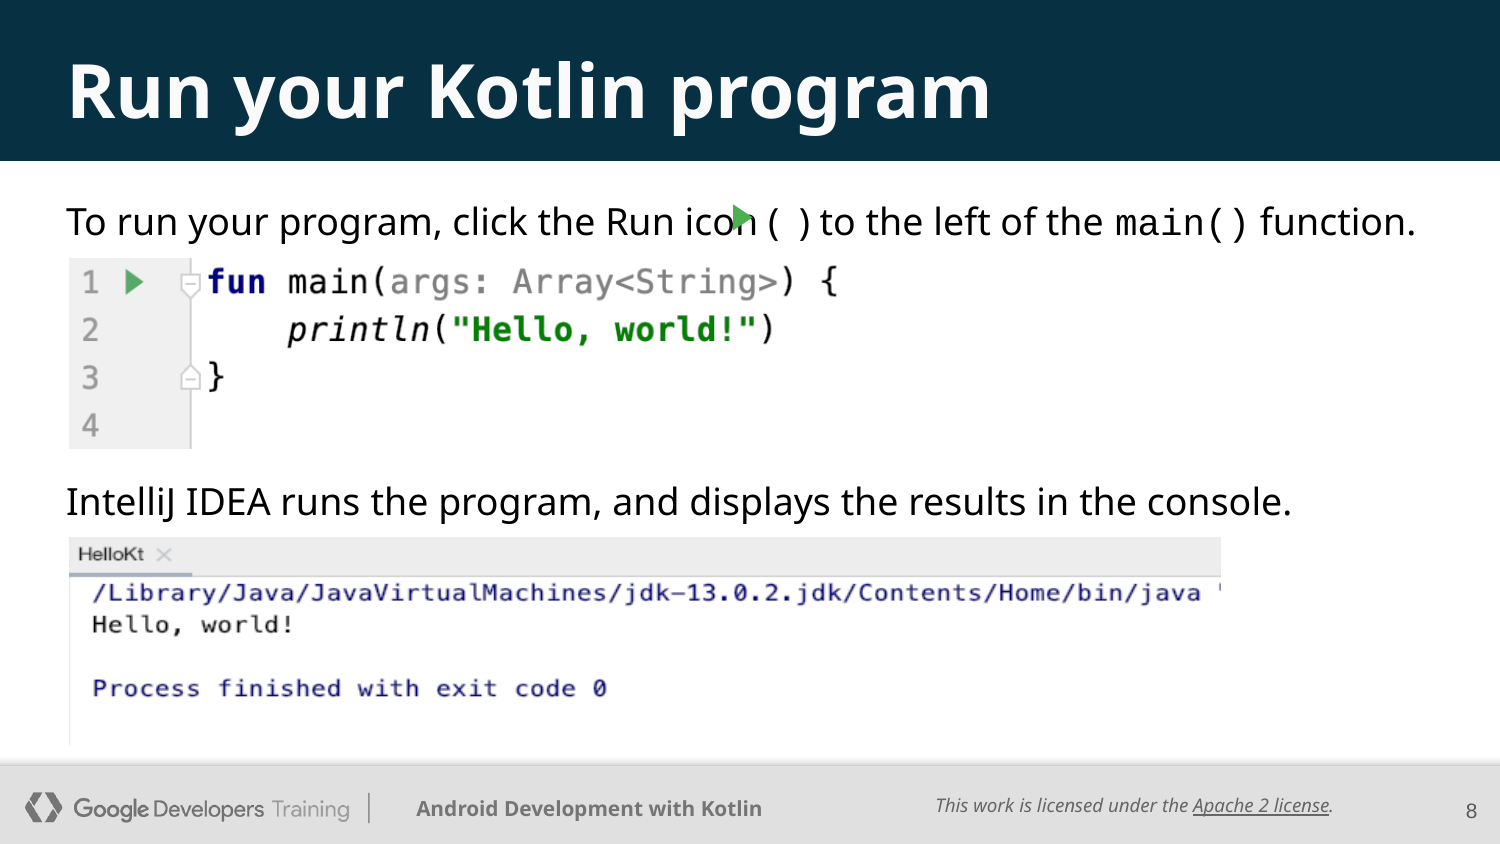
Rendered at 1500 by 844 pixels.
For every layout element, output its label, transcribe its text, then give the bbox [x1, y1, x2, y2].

title Run your Kotlin program [51, 28, 1449, 122]
slide_number ‹#› [1402, 777, 1493, 842]
text_box [733, 204, 753, 231]
picture [0, 161, 1500, 844]
list To run your program, click the Run icon ( ) to the left of the main() function. IntelliJ IDEA runs the program, and displays the results in the console. [51, 176, 1449, 701]
